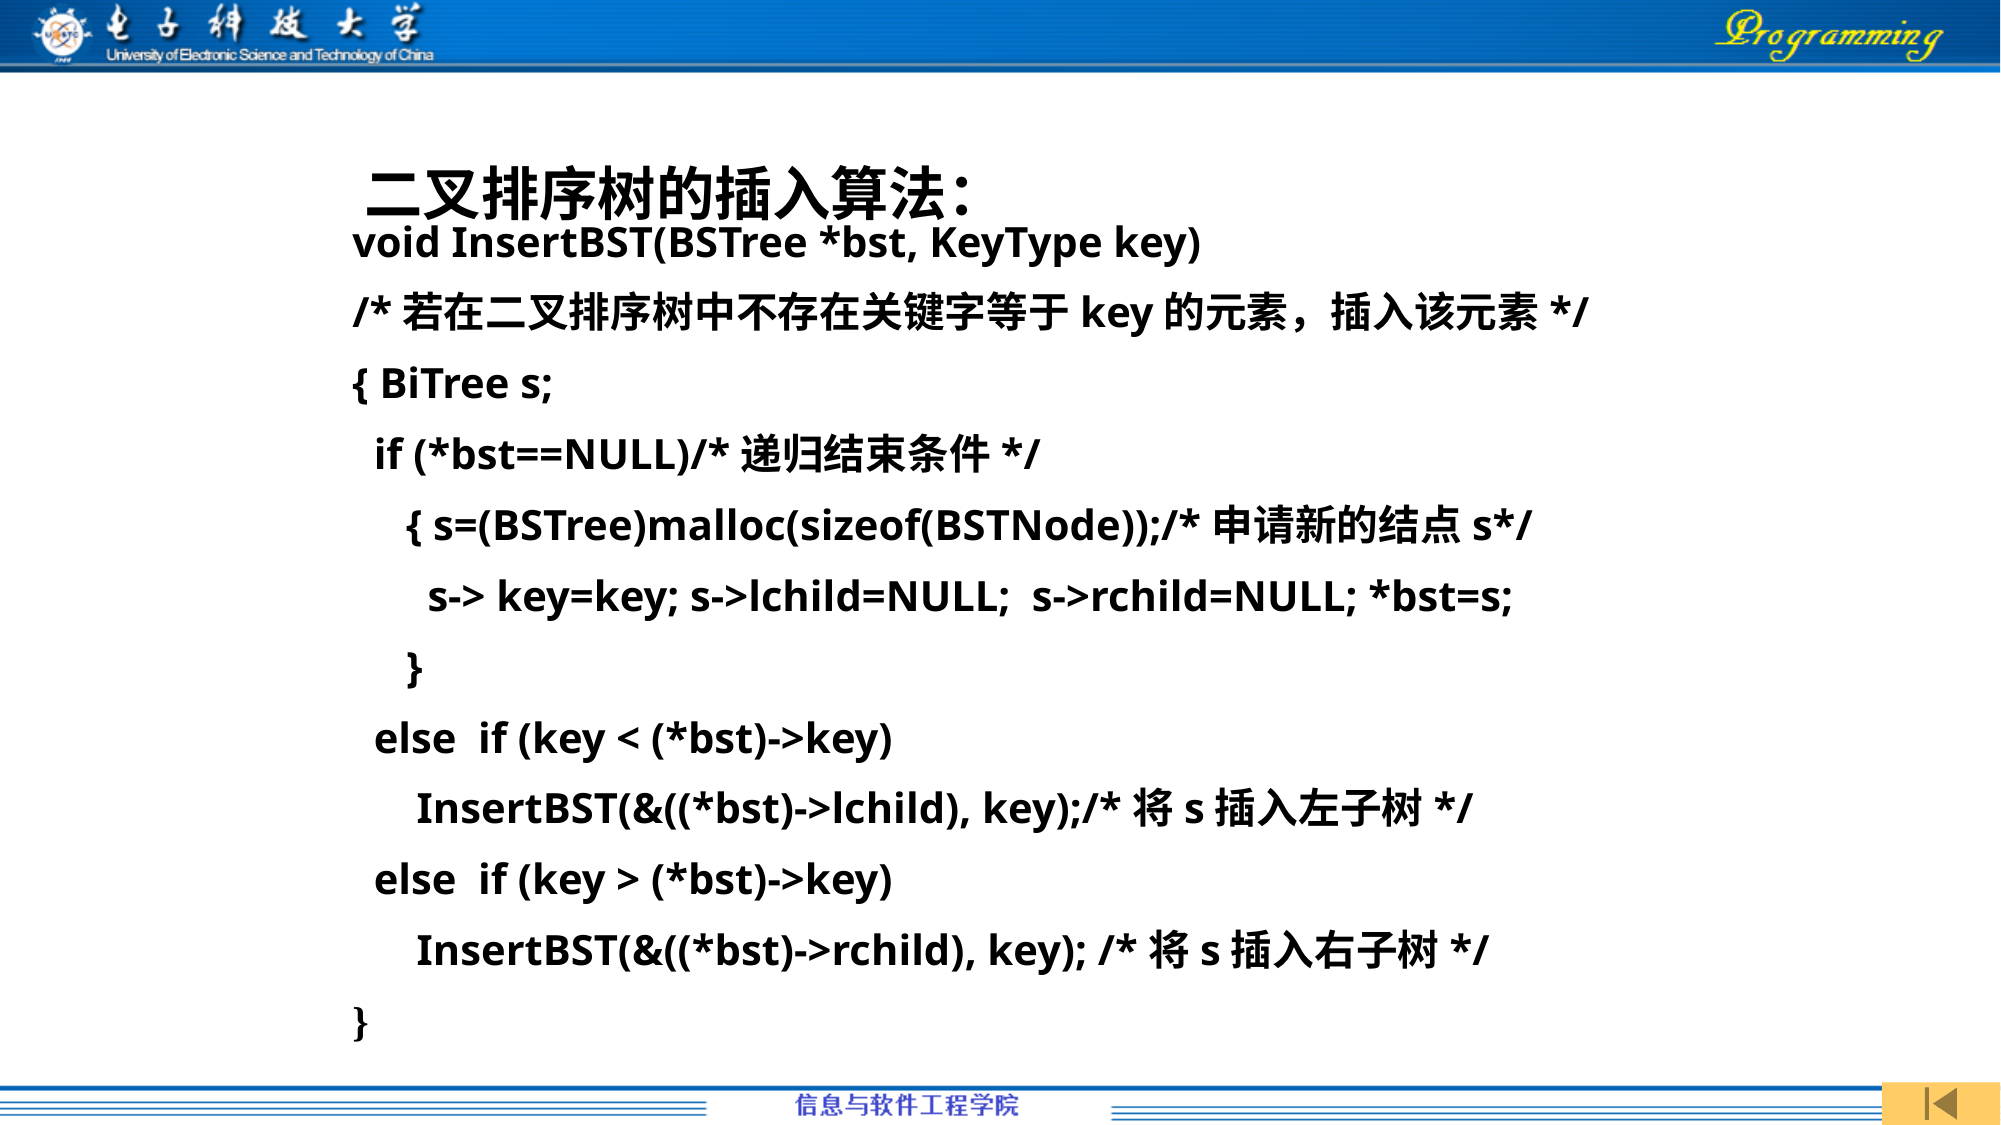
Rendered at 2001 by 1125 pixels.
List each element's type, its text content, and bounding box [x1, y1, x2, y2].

picture [0, 0, 2001, 1125]
text_box void InsertBST(BSTree *bst, KeyType key) /*若在二叉排序树中不存在关键字等于key的元素，插入该元素*/ { BiTree s; if (*bst==NULL)/*递归结束条件*/ { s=(BSTree)malloc(sizeof(BSTNode));/*申请新的结点s*/ s-> key=key; s->lchild=NULL; s->rchild=NULL; *bst=s; } else if (key < (*bst)->key) InsertBST(&((*bst)->lchild), key);/*将s插入左子树*/ else if (key > (*bst)->key) InsertBST(&((*bst)->rchild), key); /*将s插入右子树*/ } [337, 208, 1700, 1053]
text_box 二叉排序树的插入算法： [350, 149, 1675, 208]
